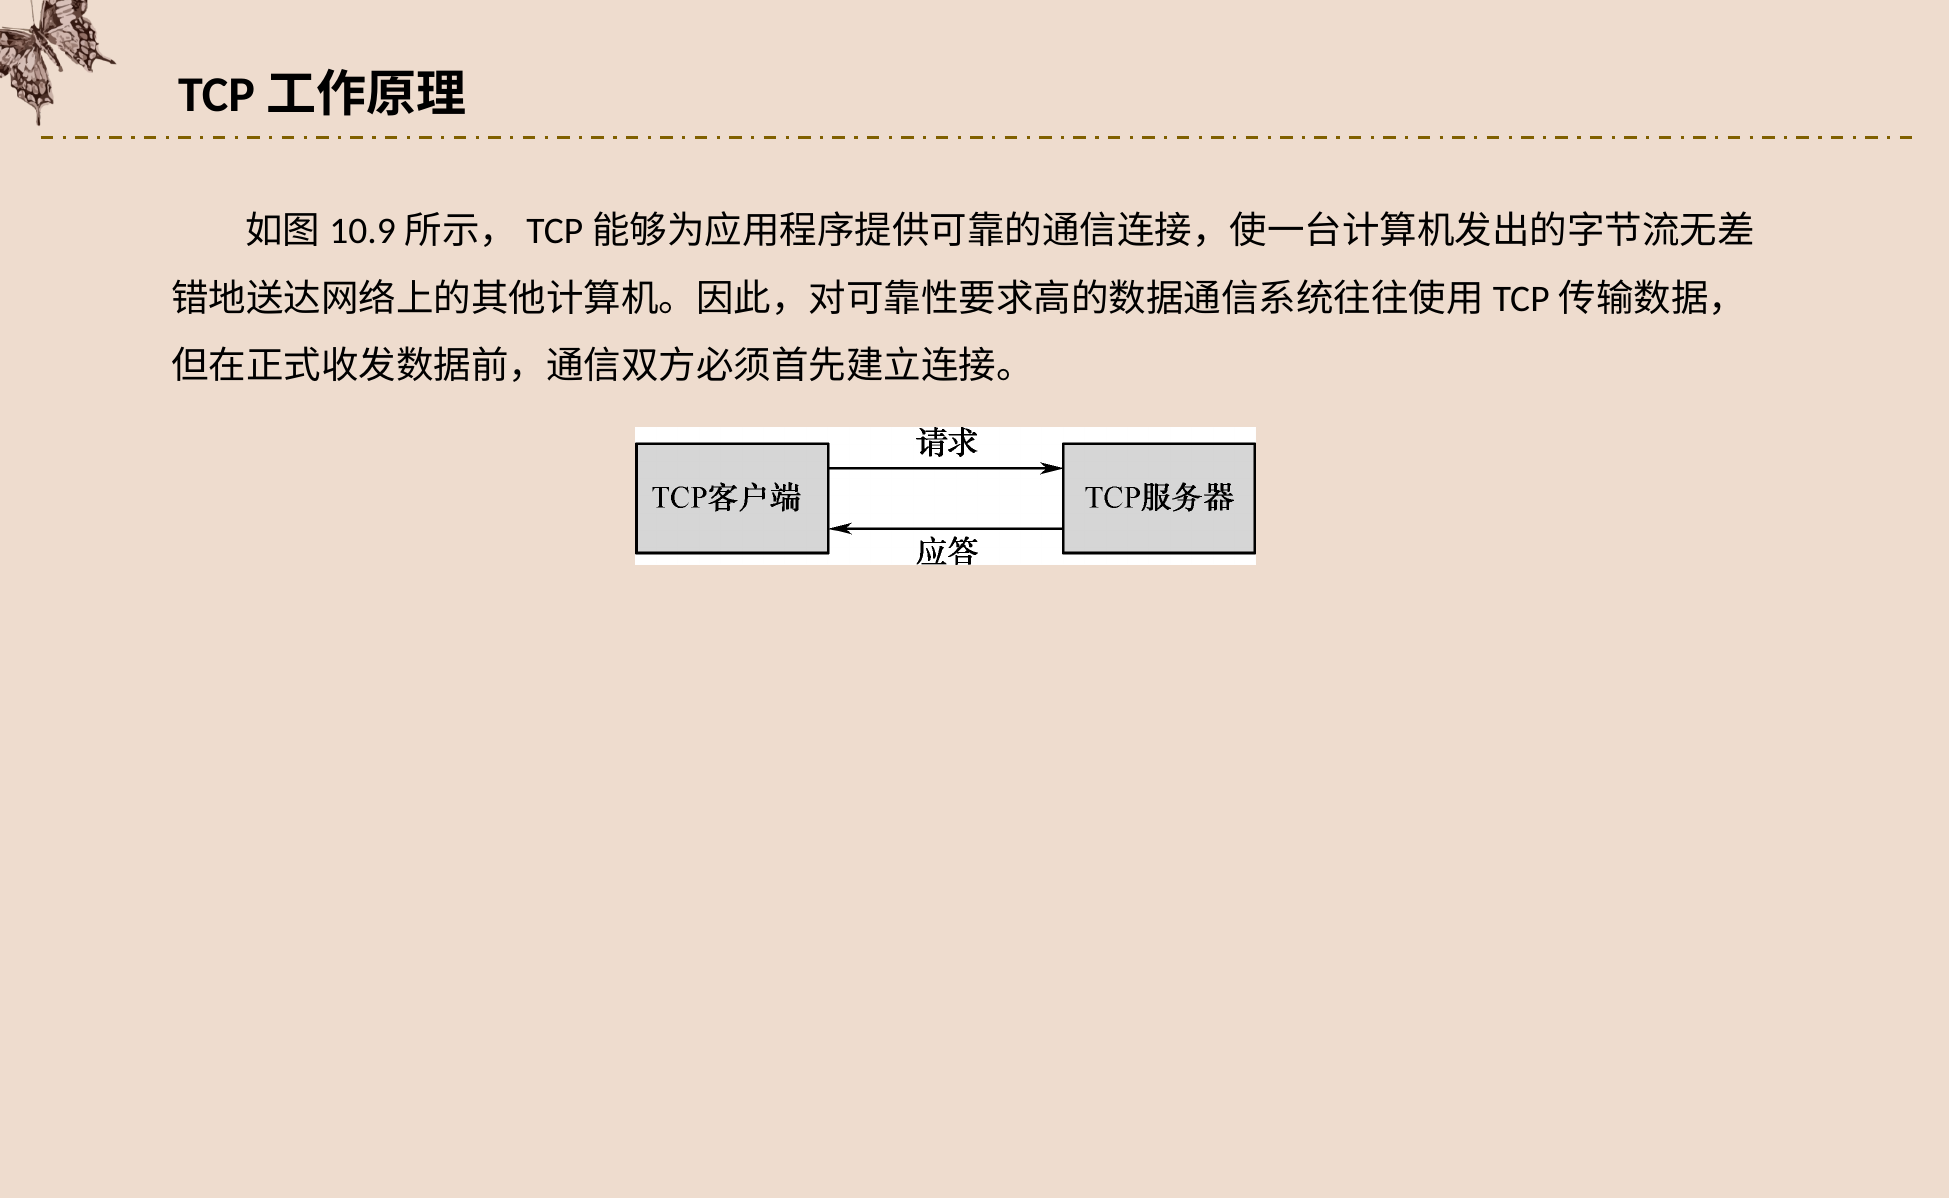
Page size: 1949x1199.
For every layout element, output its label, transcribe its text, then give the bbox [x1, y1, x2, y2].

picture [0, 0, 142, 138]
text_box TCP工作原理 [152, 53, 482, 129]
text_box 如图10.9所示，TCP能够为应用程序提供可靠的通信连接，使一台计算机发出的字节流无差错地送达网络上的其他计算机。因此，对可靠性要求高的数据通信系统往往使用TCP传输数据，但在正式收发数据前，通信双方必须首先建立连接。 [156, 176, 1791, 394]
picture [635, 427, 1257, 565]
